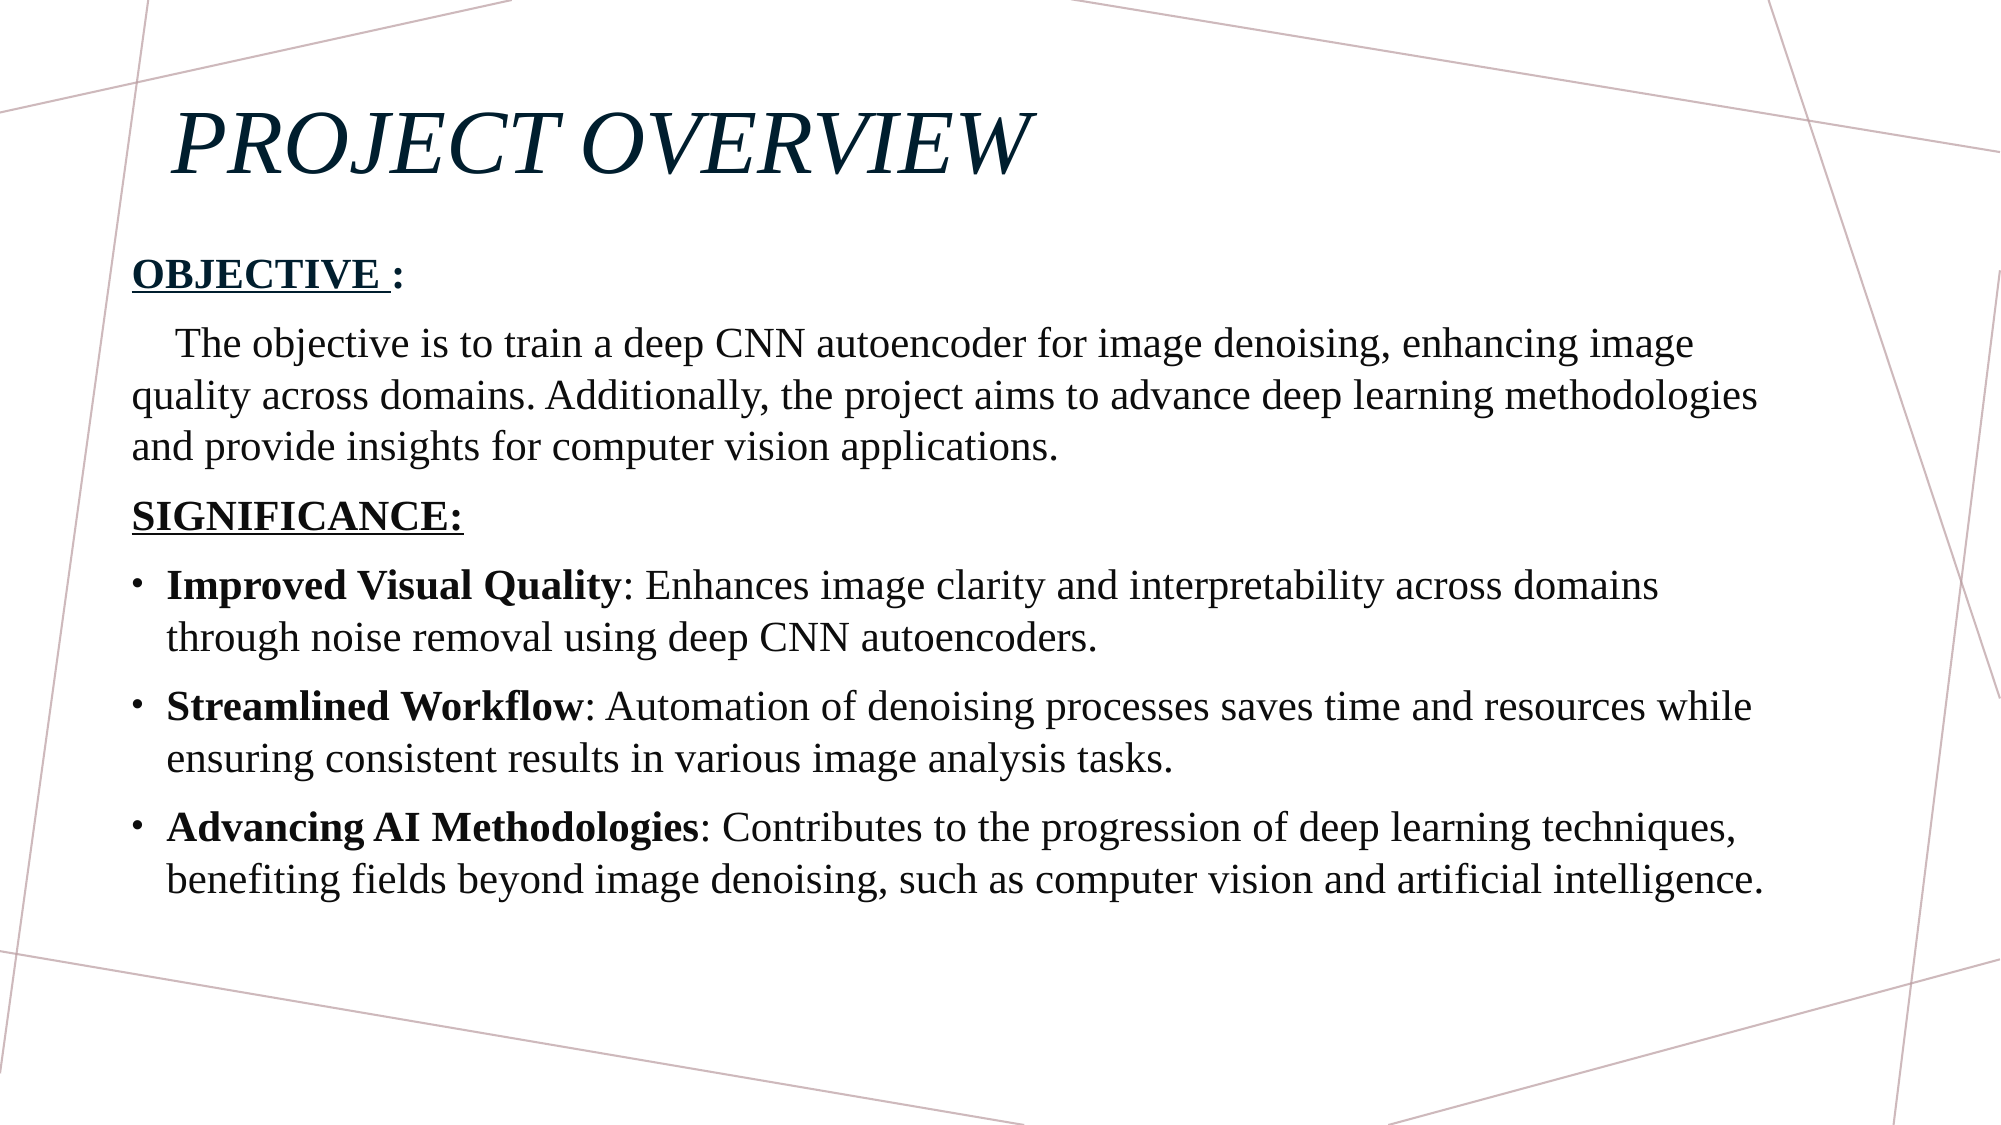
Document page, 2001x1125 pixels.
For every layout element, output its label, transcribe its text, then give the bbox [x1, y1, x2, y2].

list OBJECTIVE : The objective is to train a deep CNN autoencoder for image denoising, enhancing image quality across domains. Additionally, the project aims to advance deep learning methodologies and provide insights for computer vision applications. SIGNIFICANCE: Improved Visual Quality: Enhances image clarity and interpretability across domains through noise removal using deep CNN autoencoders. Streamlined Workflow: Automation of denoising processes saves time and resources while ensuring consistent results in various image analysis tasks. Advancing AI Methodologies: Contributes to the progression of deep learning techniques, benefiting fields beyond image denoising, such as computer vision and artificial intelligence. [116, 237, 1782, 962]
title PROJECT OVERVIEW [156, 49, 1782, 237]
